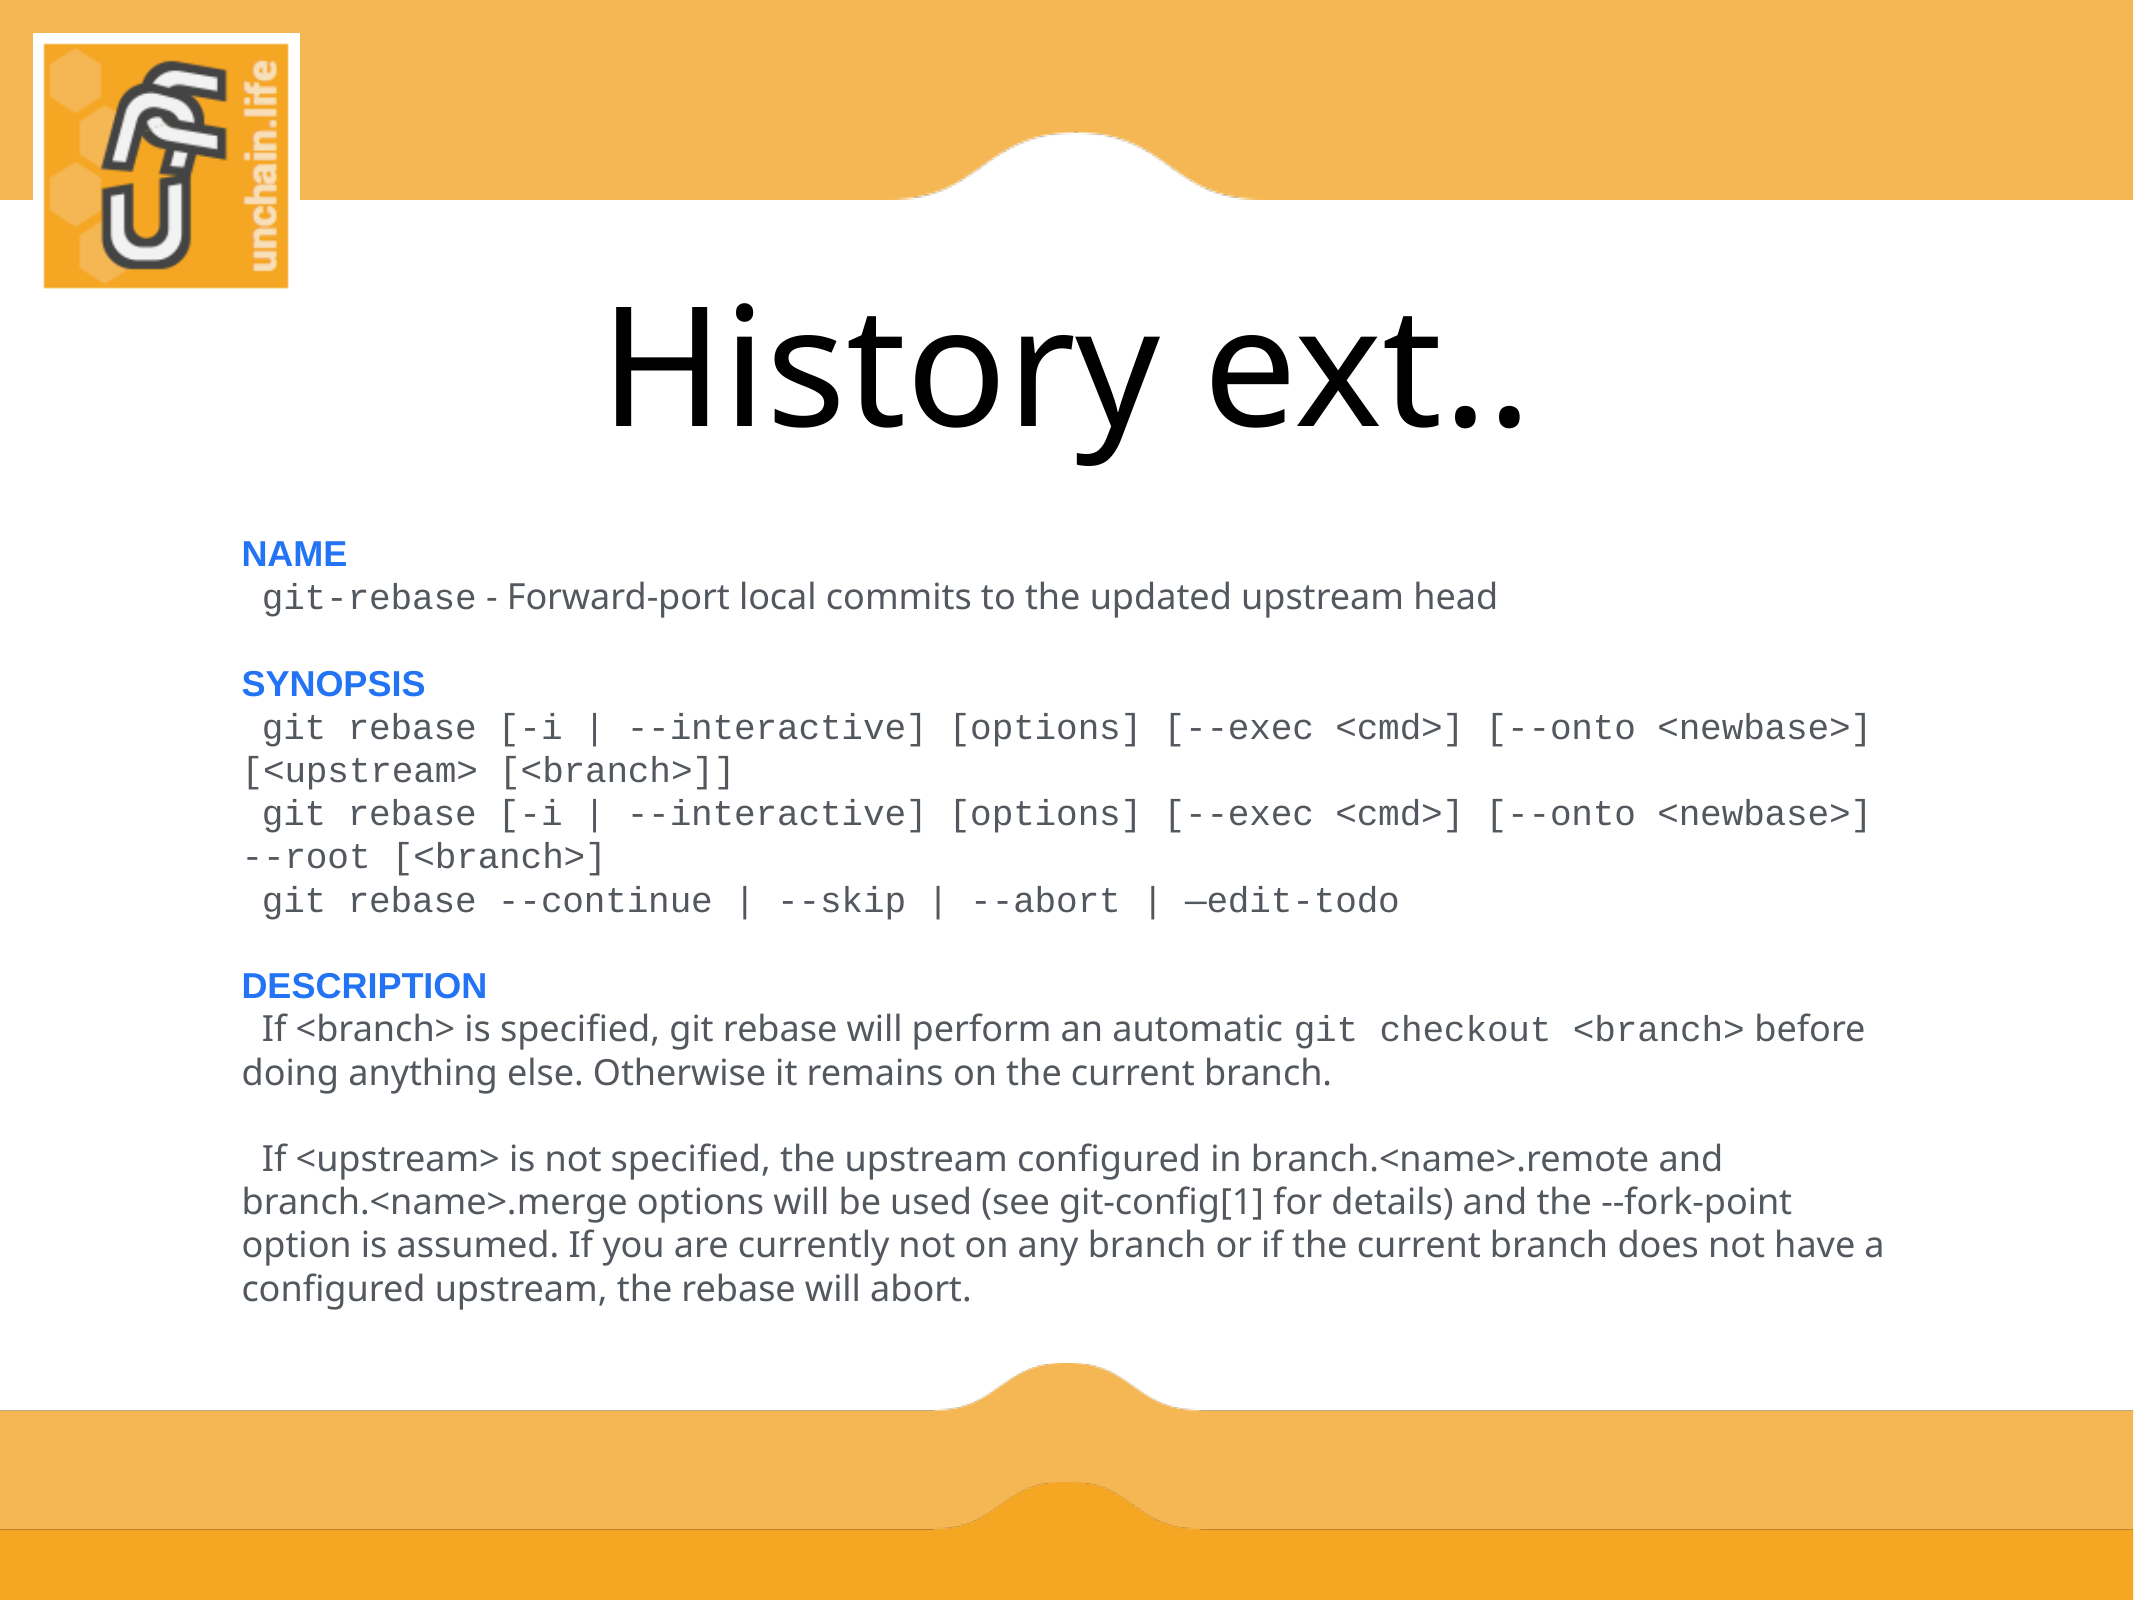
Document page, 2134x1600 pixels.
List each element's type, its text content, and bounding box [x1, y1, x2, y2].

subtitle NAME git-rebase - Forward-port local commits to the updated upstream head SYNOPSIS git rebase [-i | --interactive] [options] [--exec <cmd>] [--onto <newbase>] [<upstream> [<branch>]] git rebase [-i | --interactive] [options] [--exec <cmd>] [--onto <newbase>] --root [<branch>] git rebase --continue | --skip | --abort | —edit-todo DESCRIPTION If <branch> is specified, git rebase will perform an automatic git checkout <branch> before doing anything else. Otherwise it remains on the current branch. If <upstream> is not specified, the upstream configured in branch.<name>.remote and branch.<name>.merge options will be used (see git-config[1] for details) and the --fork-point option is assumed. If you are currently not on any branch or if the current branch does not have a configured upstream, the rebase will abort. [232, 521, 1901, 1333]
title History ext.. [232, 250, 1901, 469]
picture [0, 1363, 2134, 1600]
picture [0, 0, 2134, 301]
